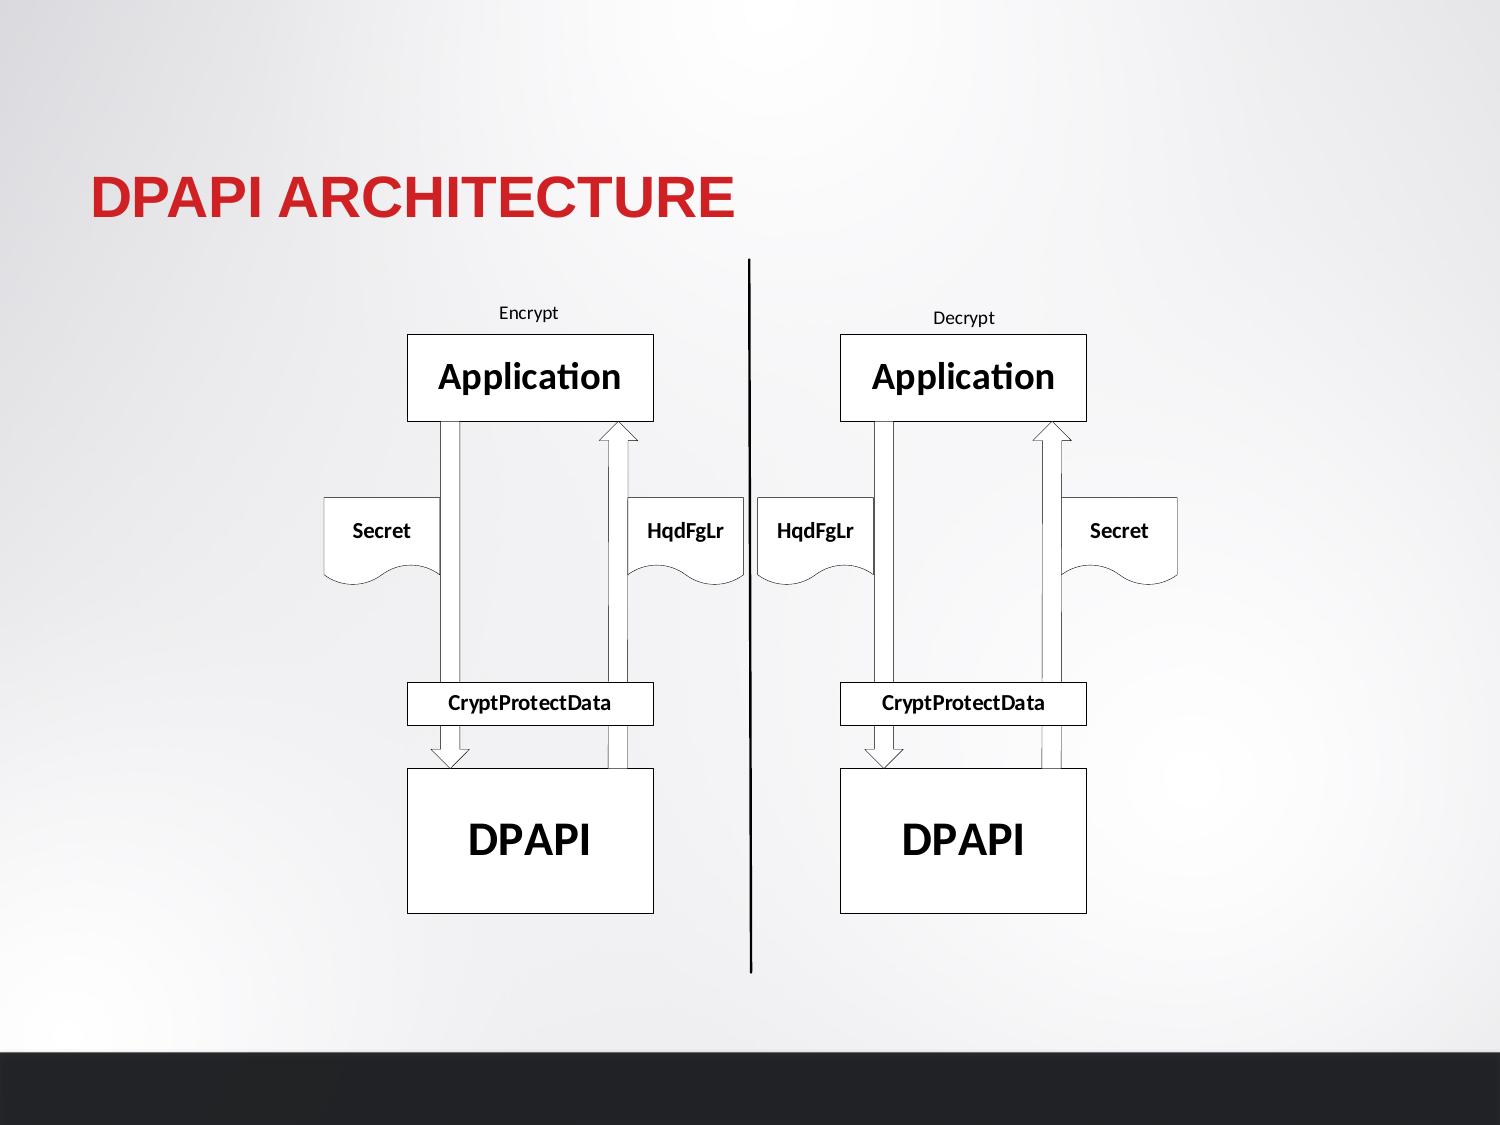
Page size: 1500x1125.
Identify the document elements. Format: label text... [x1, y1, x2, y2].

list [321, 256, 1179, 975]
title DPAPI Architecture [75, 150, 1425, 237]
picture [0, 0, 1500, 1052]
